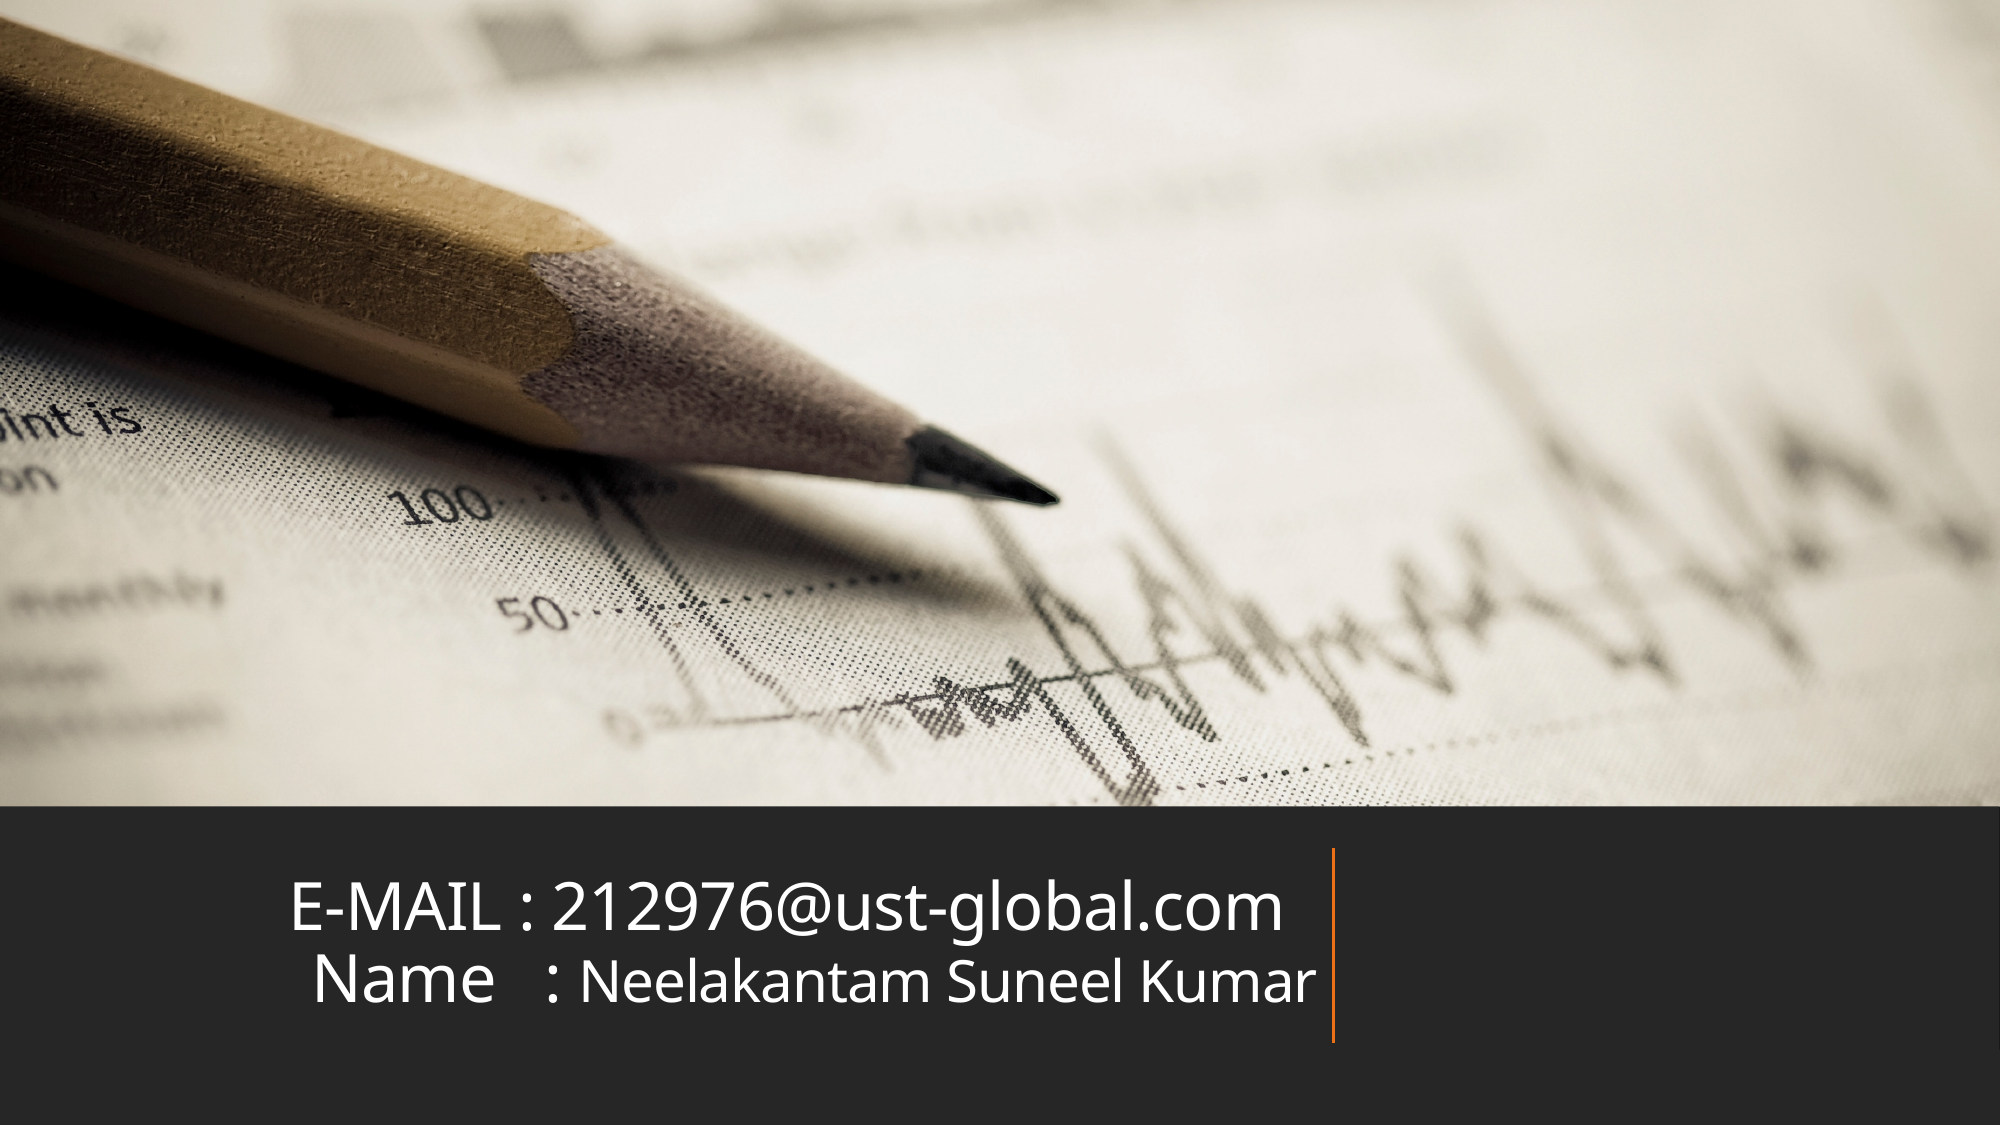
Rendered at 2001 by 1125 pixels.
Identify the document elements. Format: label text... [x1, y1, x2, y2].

picture [0, 0, 2000, 807]
title E-MAIL : 212976@ust-global.com Name : Neelakantam Suneel Kumar [135, 840, 1333, 1050]
text_box [0, 813, 2000, 1125]
